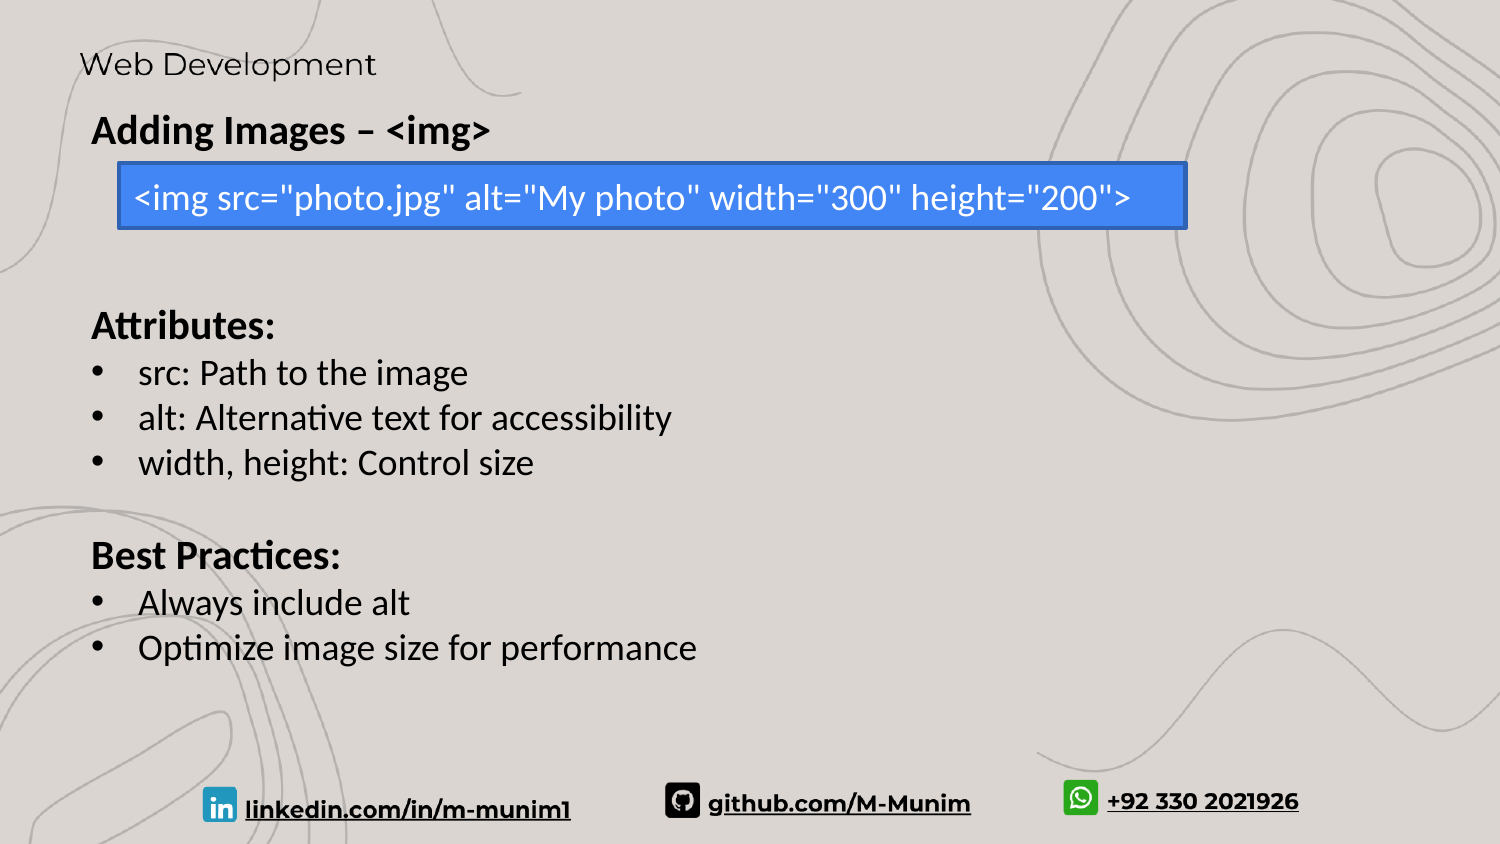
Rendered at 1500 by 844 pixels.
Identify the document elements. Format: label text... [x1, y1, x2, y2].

text_box Attributes: src: Path to the image alt: Alternative text for accessibility width, height: Control size Best Practices: Always include alt Optimize image size for performance [76, 290, 1045, 676]
text_box <img src="photo.jpg" alt="My photo" width="300" height="200"> [118, 165, 1277, 225]
text_box Adding Images – <img> [76, 95, 577, 161]
picture [0, 0, 1500, 844]
text_box [117, 161, 1188, 230]
